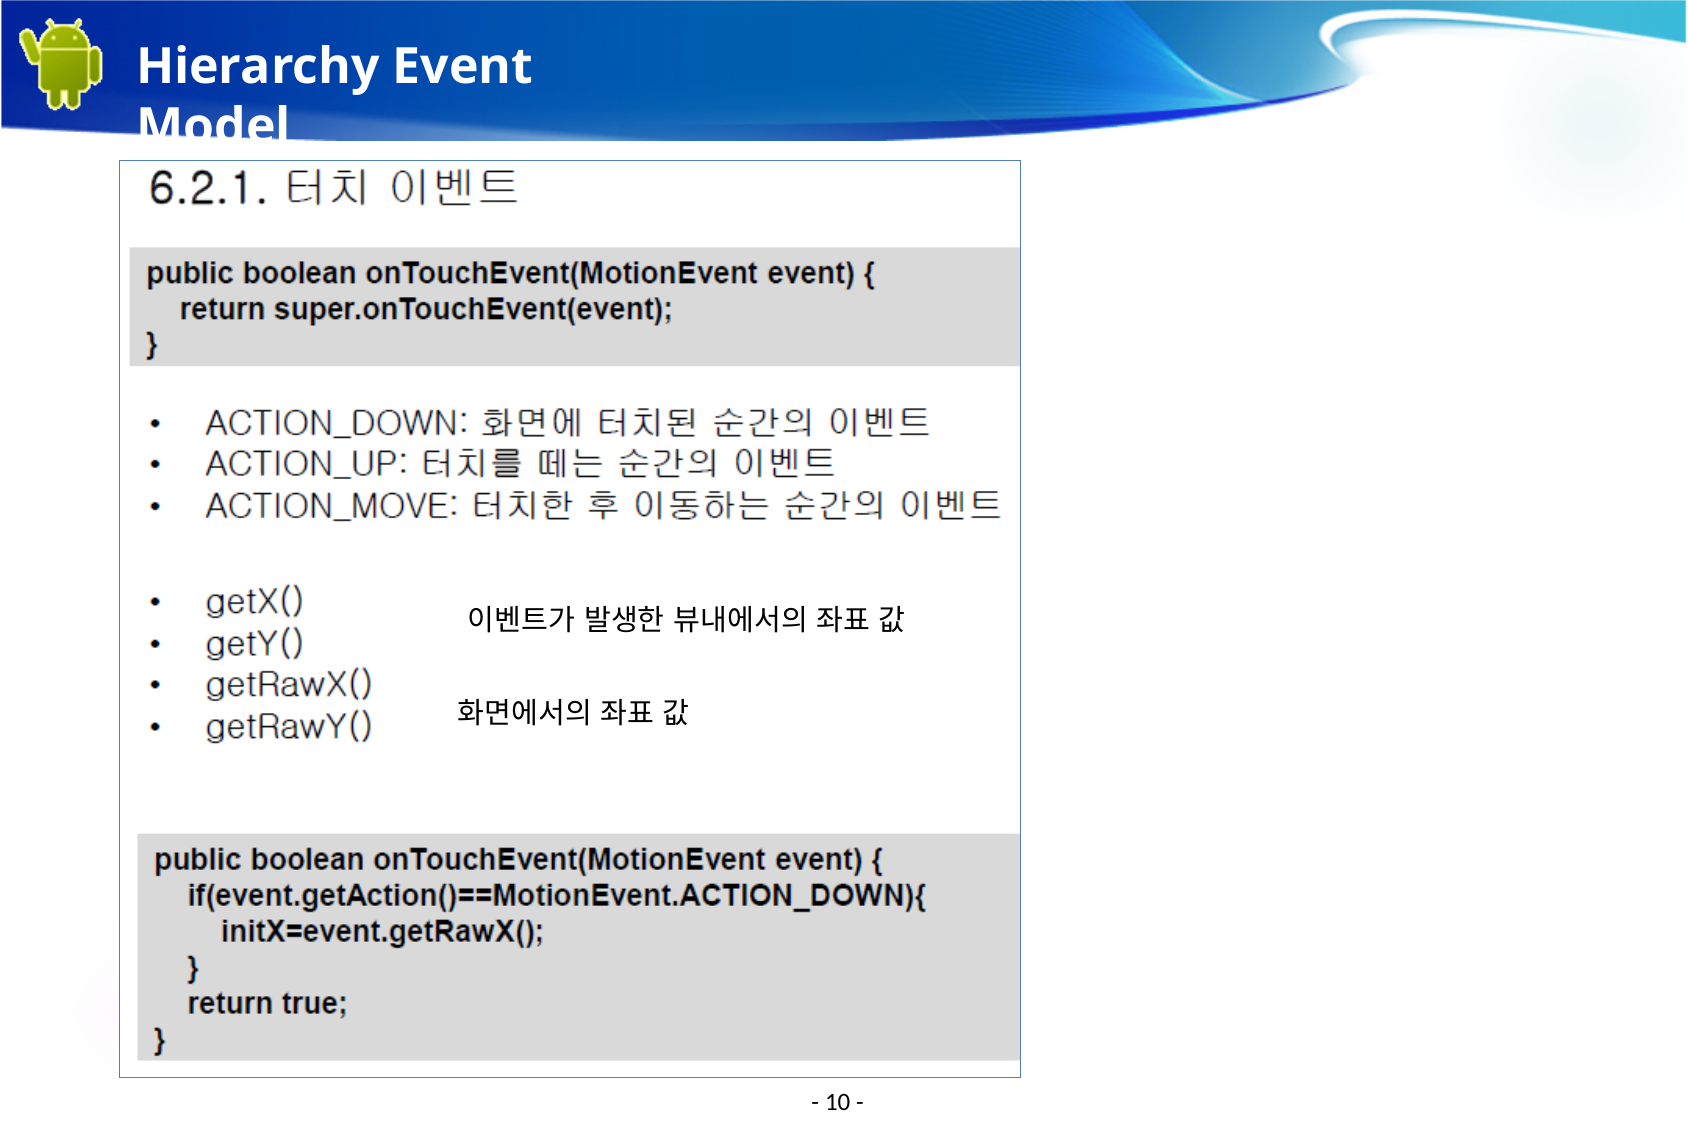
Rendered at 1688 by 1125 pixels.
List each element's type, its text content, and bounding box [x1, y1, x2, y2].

title Hierarchy Event Model [134, 31, 689, 96]
picture [119, 160, 1022, 1079]
picture [0, 0, 1688, 141]
